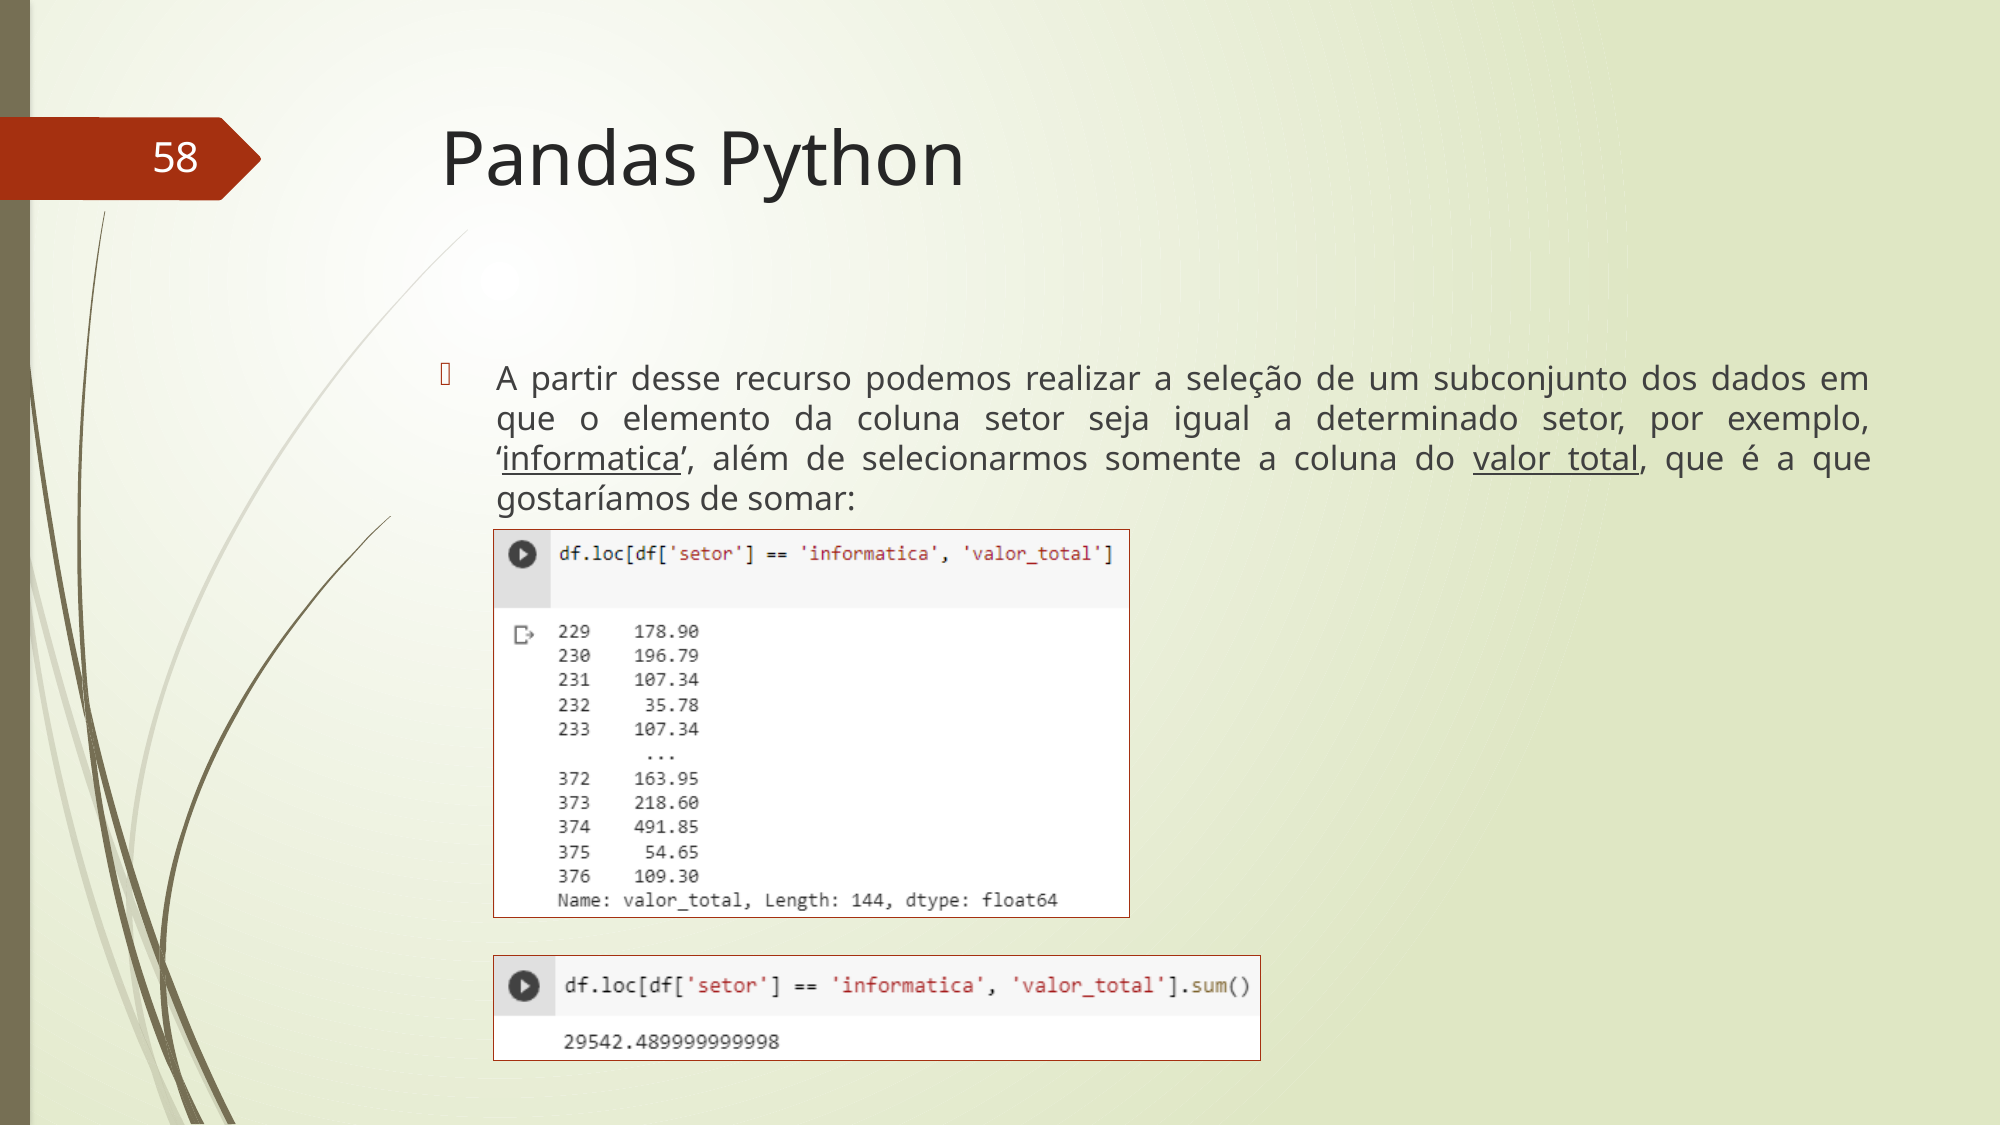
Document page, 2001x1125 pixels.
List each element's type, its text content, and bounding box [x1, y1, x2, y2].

title Pandas Python [425, 102, 1888, 313]
picture [492, 955, 1261, 1061]
list A partir desse recurso podemos realizar a seleção de um subconjunto dos dados em que o elemento da coluna setor seja igual a determinado setor, por exemplo, ‘informatica’, além de selecionarmos somente a coluna do valor total, que é a que gostaríamos de somar: [424, 350, 1888, 1079]
slide_number 58 [87, 129, 216, 190]
picture [492, 529, 1130, 919]
